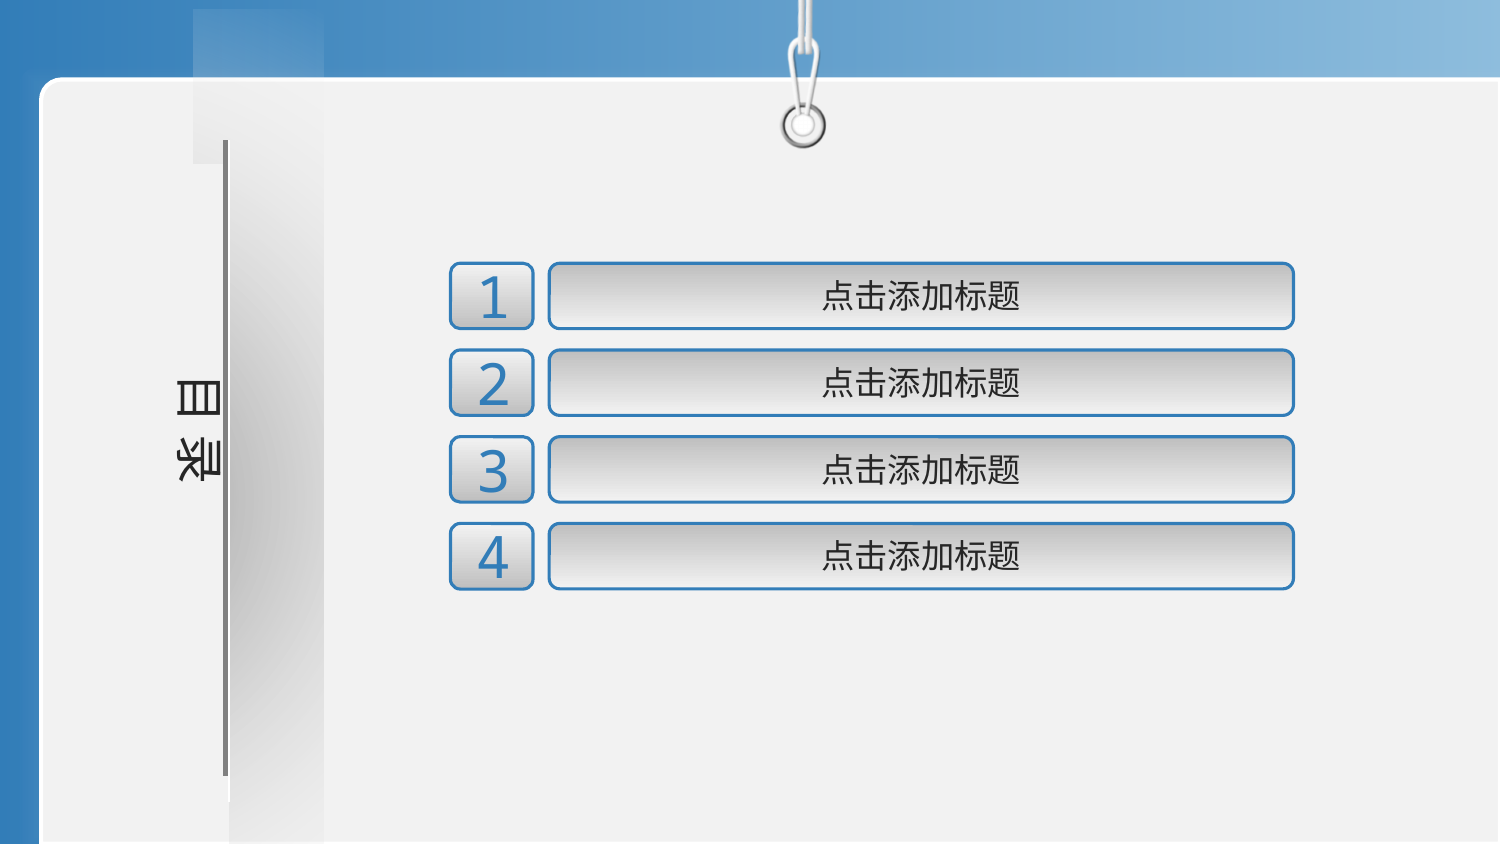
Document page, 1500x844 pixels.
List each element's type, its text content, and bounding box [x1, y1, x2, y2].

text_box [450, 426, 534, 512]
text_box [548, 523, 1294, 590]
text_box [548, 436, 1294, 503]
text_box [548, 349, 1294, 416]
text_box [450, 252, 534, 339]
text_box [450, 339, 534, 425]
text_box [548, 263, 1294, 329]
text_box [450, 513, 534, 600]
picture [656, 0, 945, 200]
text_box 目 录 [147, 358, 239, 489]
